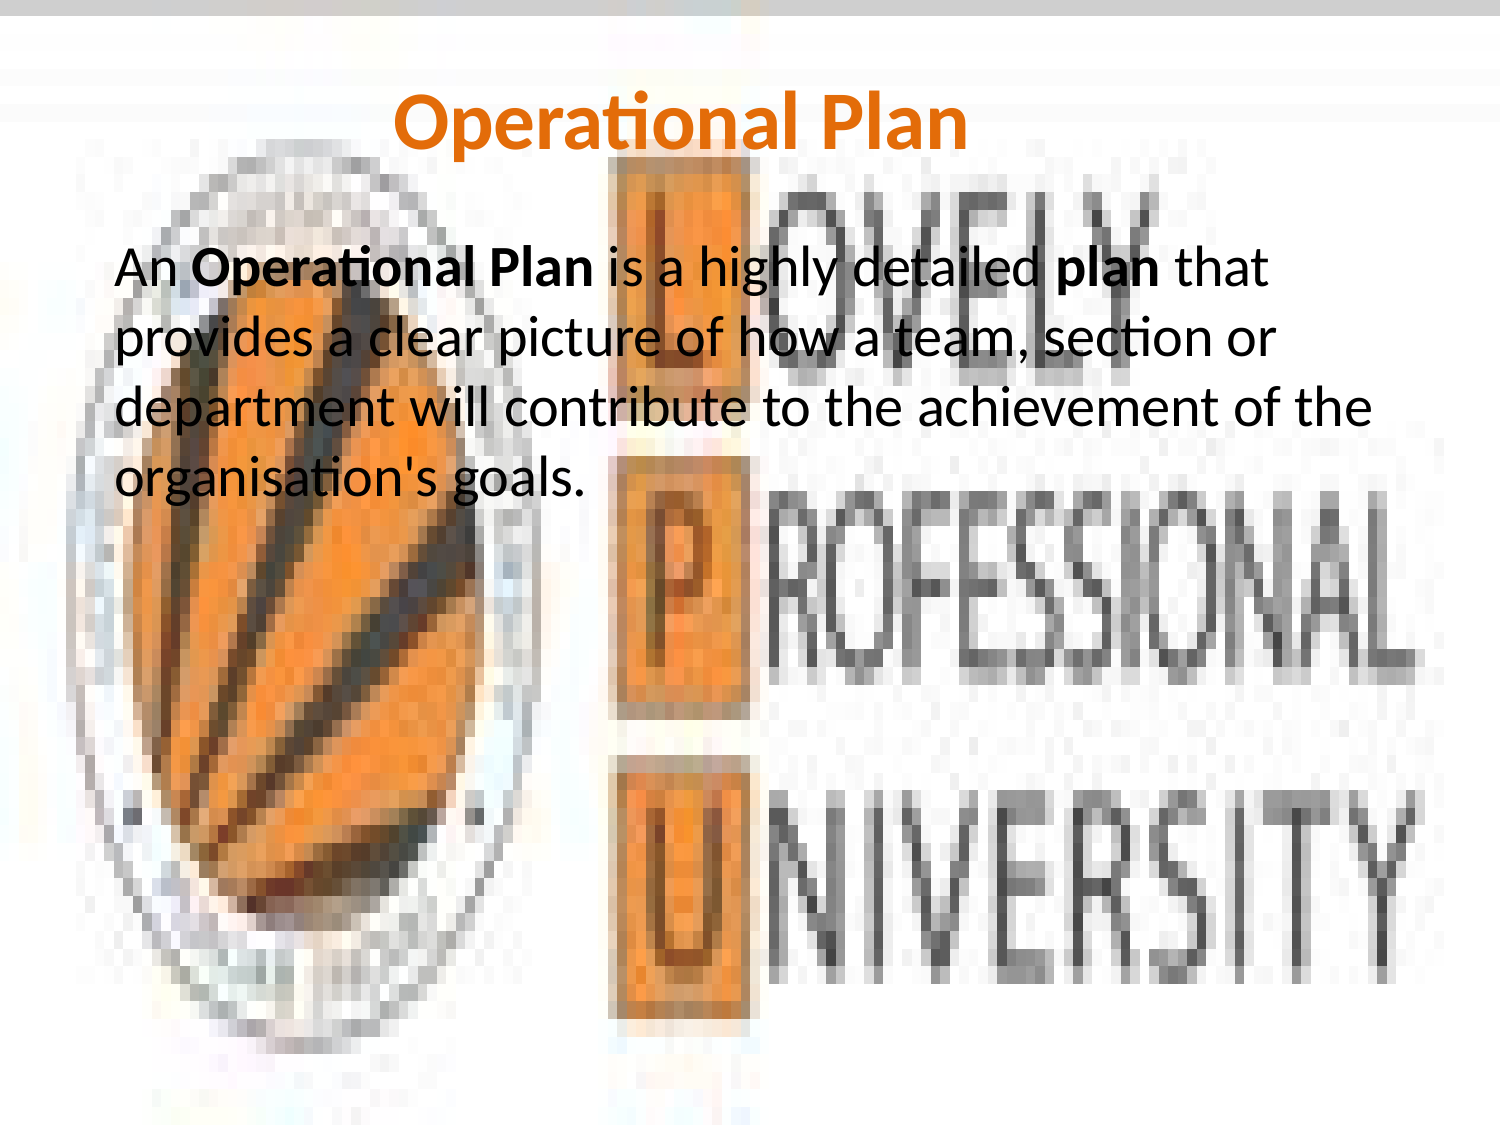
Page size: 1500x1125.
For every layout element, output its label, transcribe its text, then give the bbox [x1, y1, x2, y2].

title Operational Plan [391, 63, 978, 226]
text_box Strategy Promotion Promotional Budget Pricing Proposed Location Distribution Channels Sales Forecast a ʺbest guessʺ, which is what you really expect, a ʺworst caseʺ low estimate that you are confident you can reach no matter what happens. [0, 0, 1500, 1125]
text_box An Operational Plan is a highly detailed plan that provides a clear picture of how a team, section or department will contribute to the achievement of the organisation's goals. [112, 226, 1467, 509]
